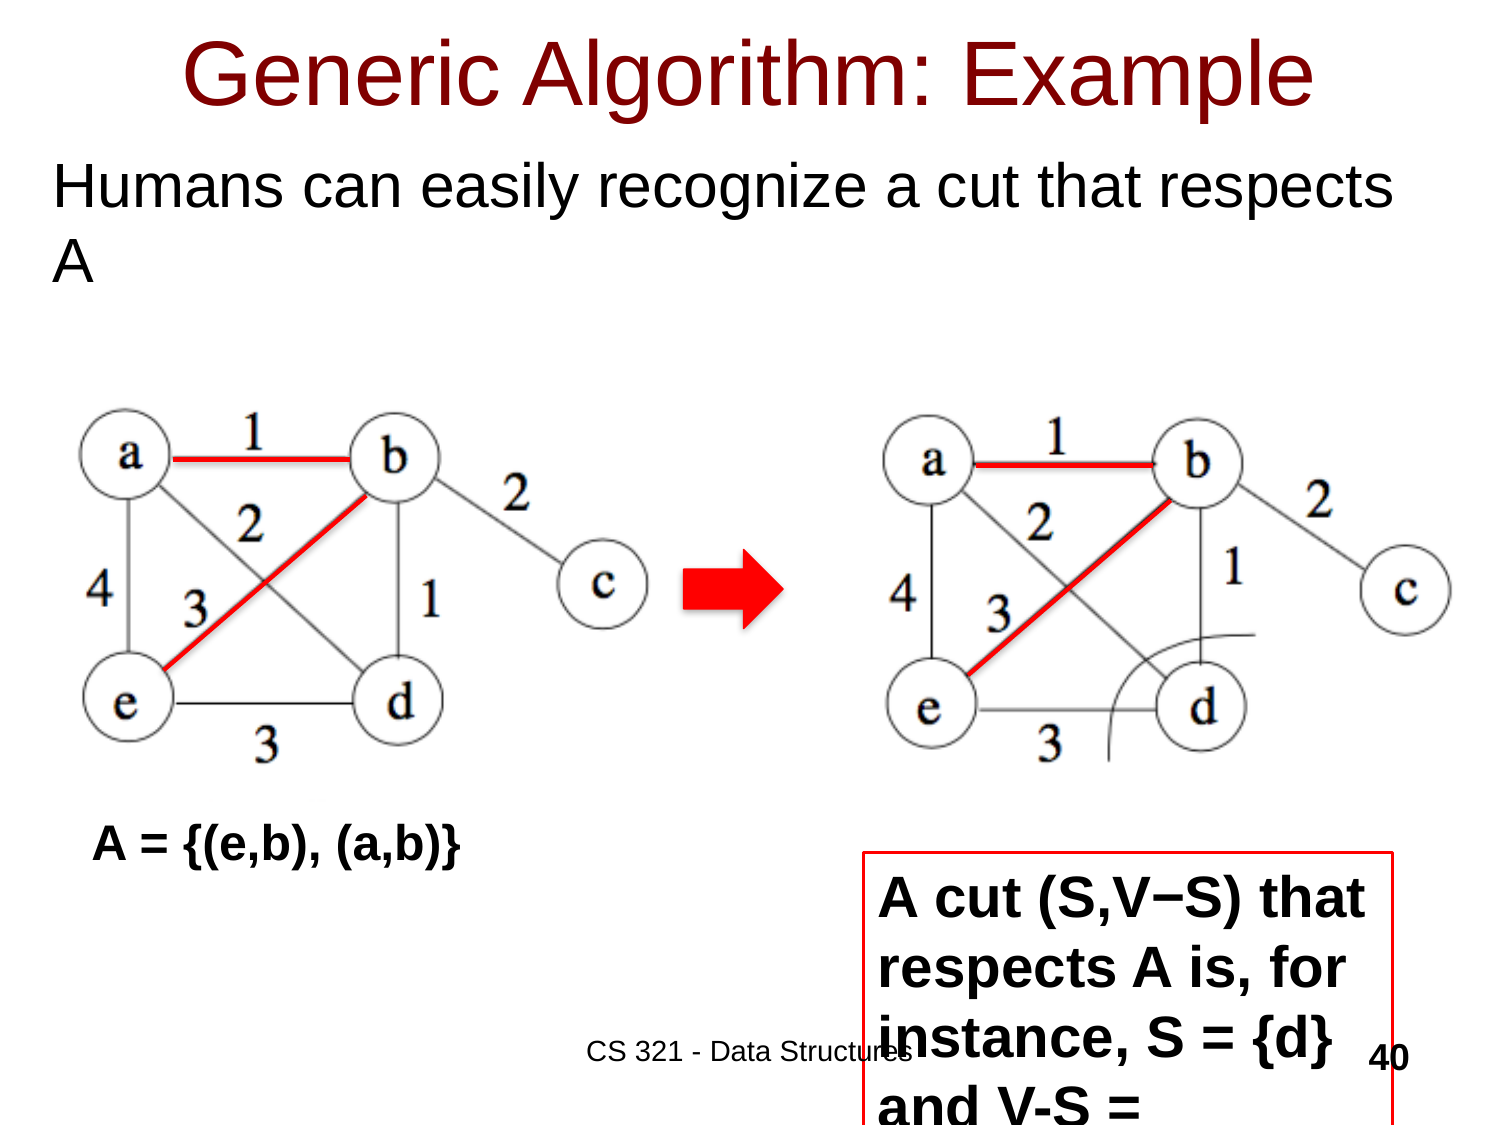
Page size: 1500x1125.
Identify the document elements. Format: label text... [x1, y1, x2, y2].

picture [851, 384, 1474, 775]
picture [35, 344, 684, 896]
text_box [967, 500, 1172, 676]
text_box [163, 495, 367, 671]
list Humans can easily recognize a cut that respects A [37, 137, 1463, 1038]
text_box [689, 548, 784, 630]
text_box A cut (S,V−S) that respects A is, for instance, S = {d} and V-S = {a,b,c,e}, then a safe edge to add to A is (b,d). [863, 852, 1393, 1125]
title Generic Algorithm: Example [112, 0, 1388, 137]
slide_number 40 [1112, 1024, 1426, 1101]
footer CS 321 - Data Structures [462, 1024, 1038, 1101]
